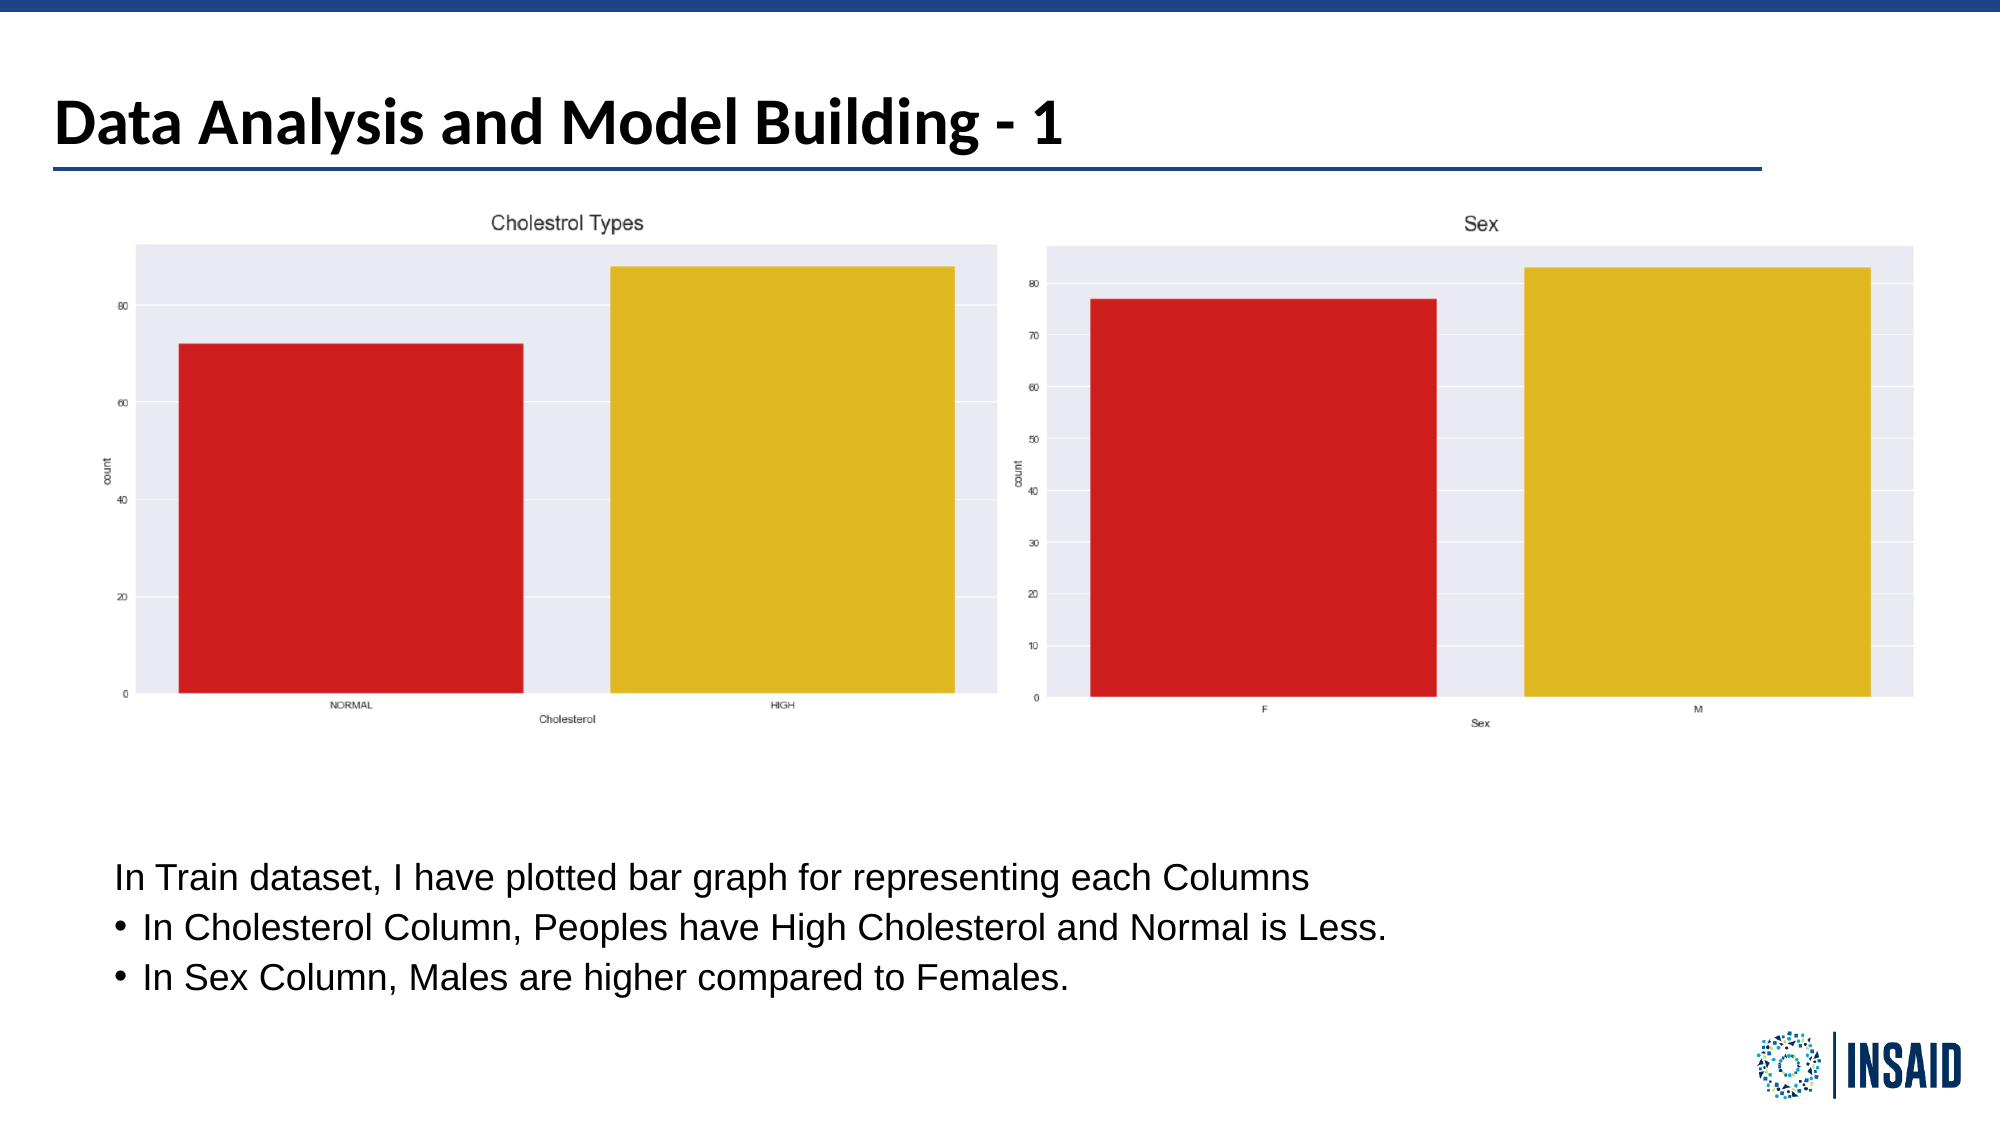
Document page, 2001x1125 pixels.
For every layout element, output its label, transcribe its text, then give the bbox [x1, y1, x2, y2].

text_box Data Analysis and Model Building - 1 [39, 70, 1081, 166]
text_box In Train dataset, I have plotted bar graph for representing each Columns In Cholesterol Column, Peoples have High Cholesterol and Normal is Less. In Sex Column, Males are higher compared to Females. [99, 852, 1901, 1034]
picture [1742, 1011, 1975, 1119]
picture [98, 207, 1963, 736]
